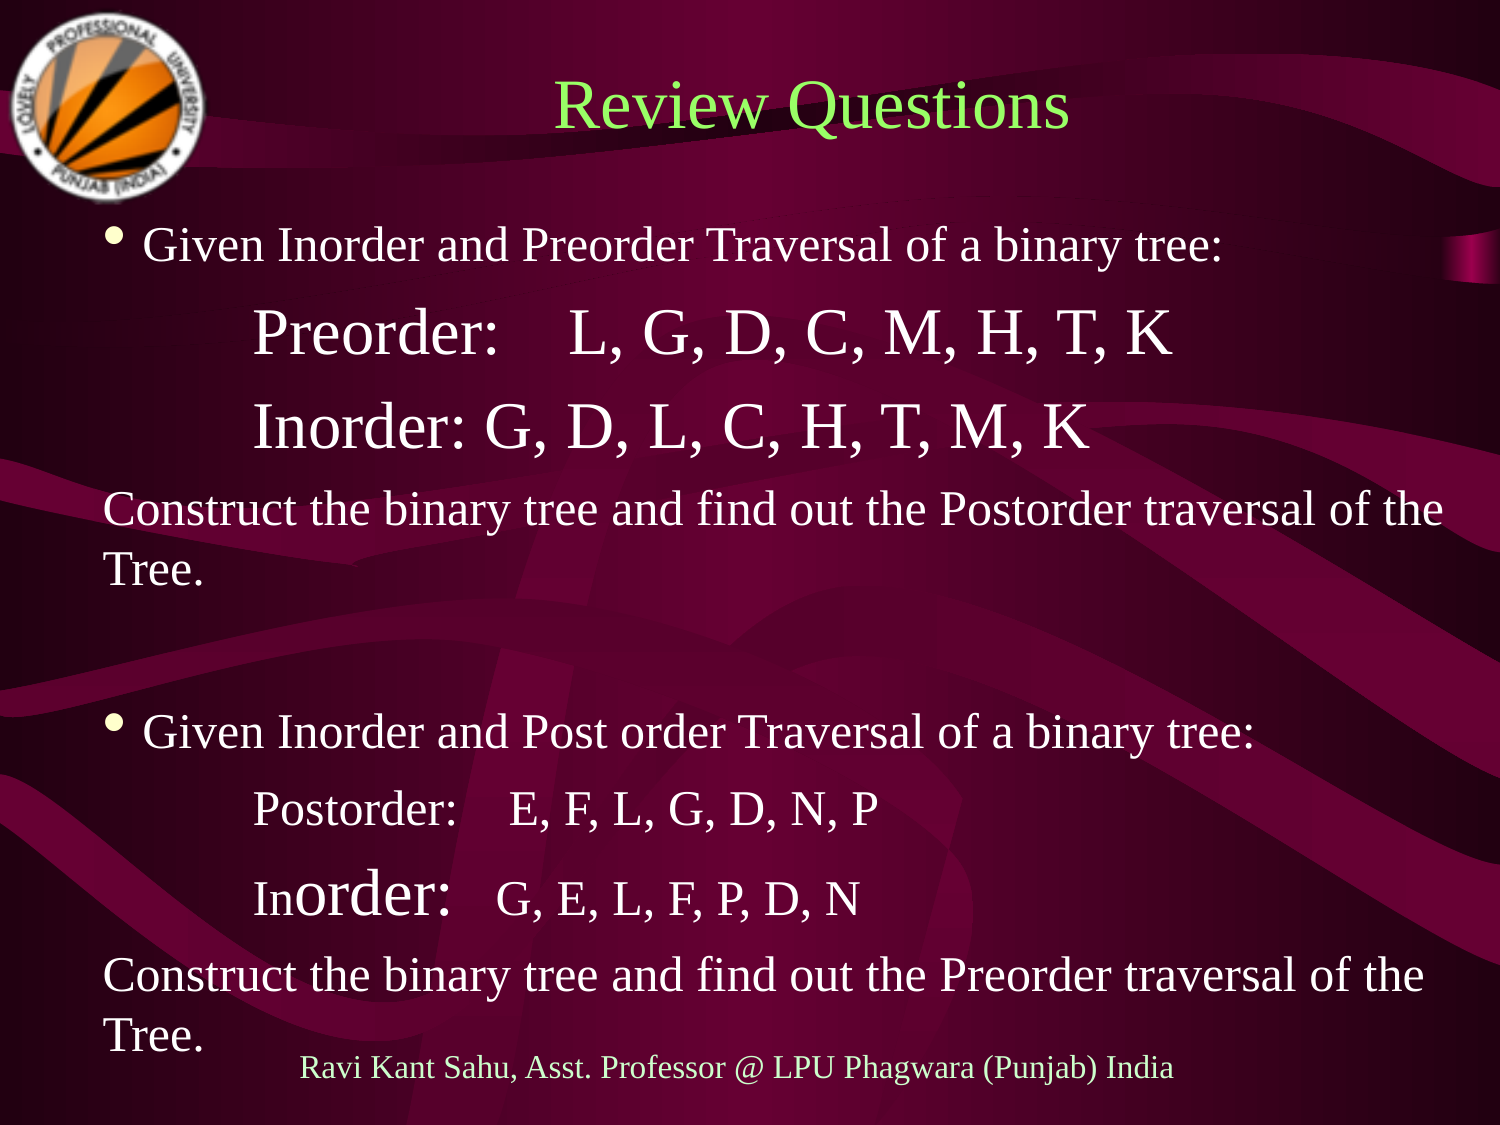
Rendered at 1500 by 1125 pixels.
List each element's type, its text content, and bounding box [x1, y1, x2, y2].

title Review Questions [216, 50, 1450, 187]
footer Ravi Kant Sahu, Asst. Professor @ LPU Phagwara (Punjab) India [162, 1025, 1313, 1100]
picture [0, 0, 213, 212]
list Given Inorder and Preorder Traversal of a binary tree: Preorder: L, G, D, C, M, H, T, K Inorder: G, D, L, C, H, T, M, K Construct the binary tree and find out the Postorder traversal of the Tree. Given Inorder and Post order Traversal of a binary tree: Postorder: E, F, L, G, D, N, P Inorder: G, E, L, F, P, D, N Construct the binary tree and find out the Preorder traversal of the Tree. [87, 187, 1475, 1125]
